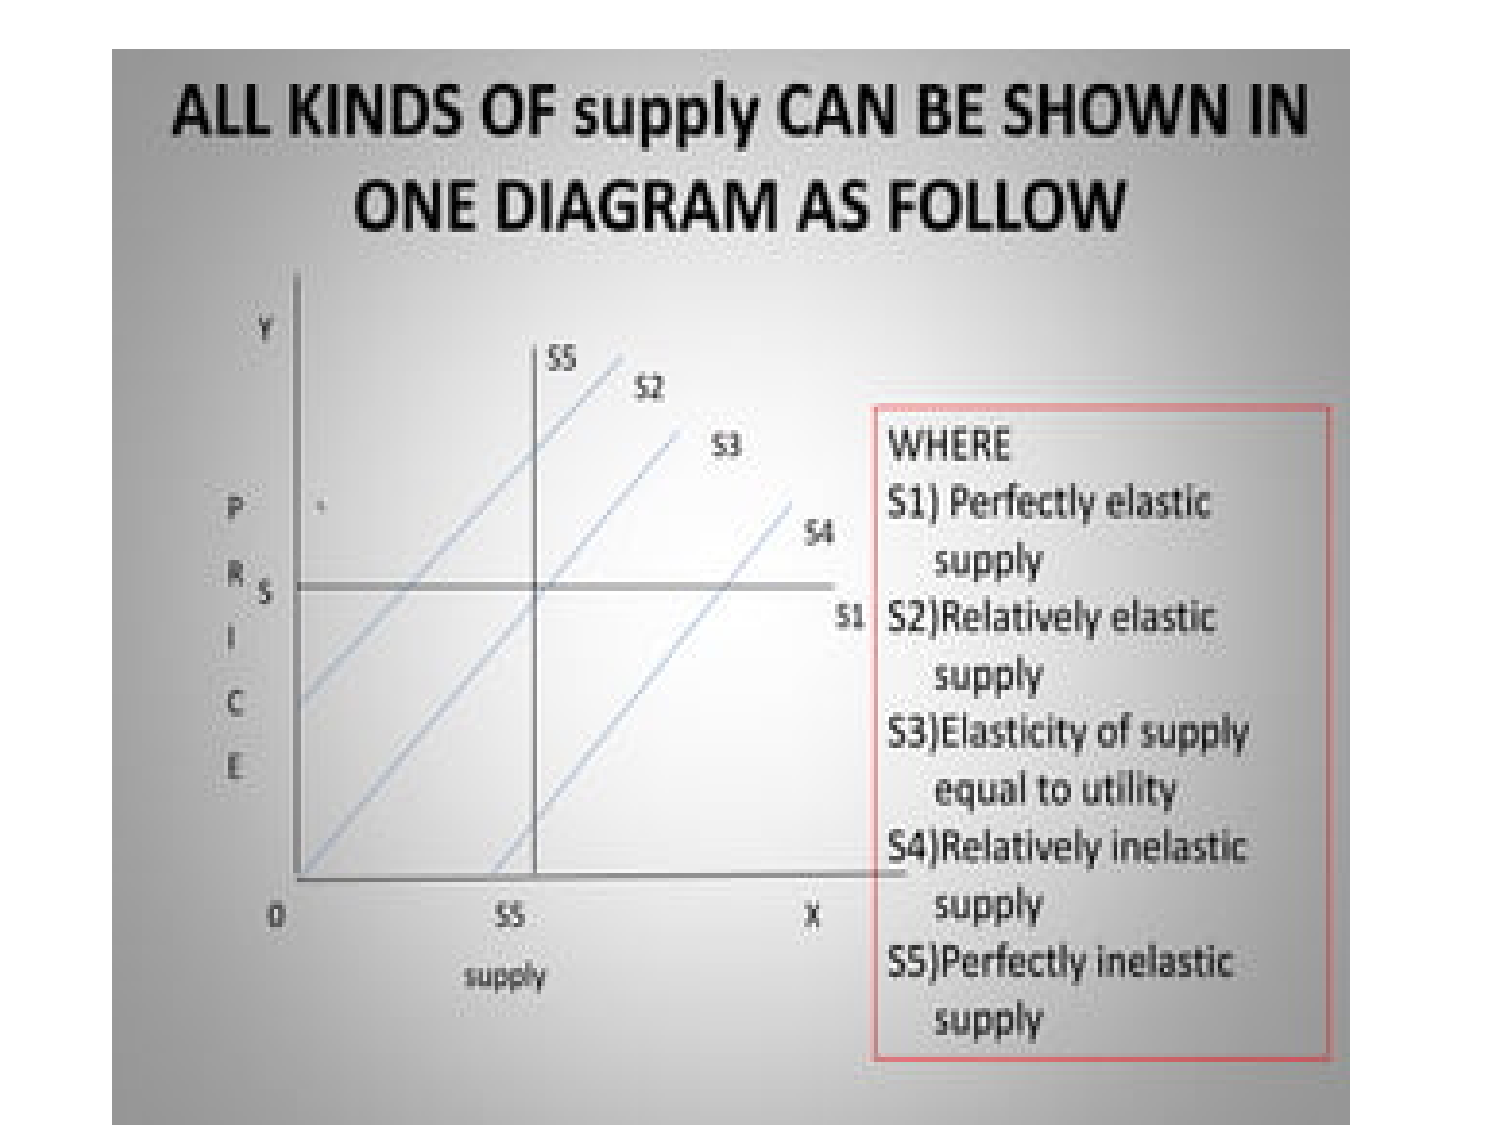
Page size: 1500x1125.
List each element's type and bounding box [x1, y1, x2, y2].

picture [112, 49, 1351, 1125]
